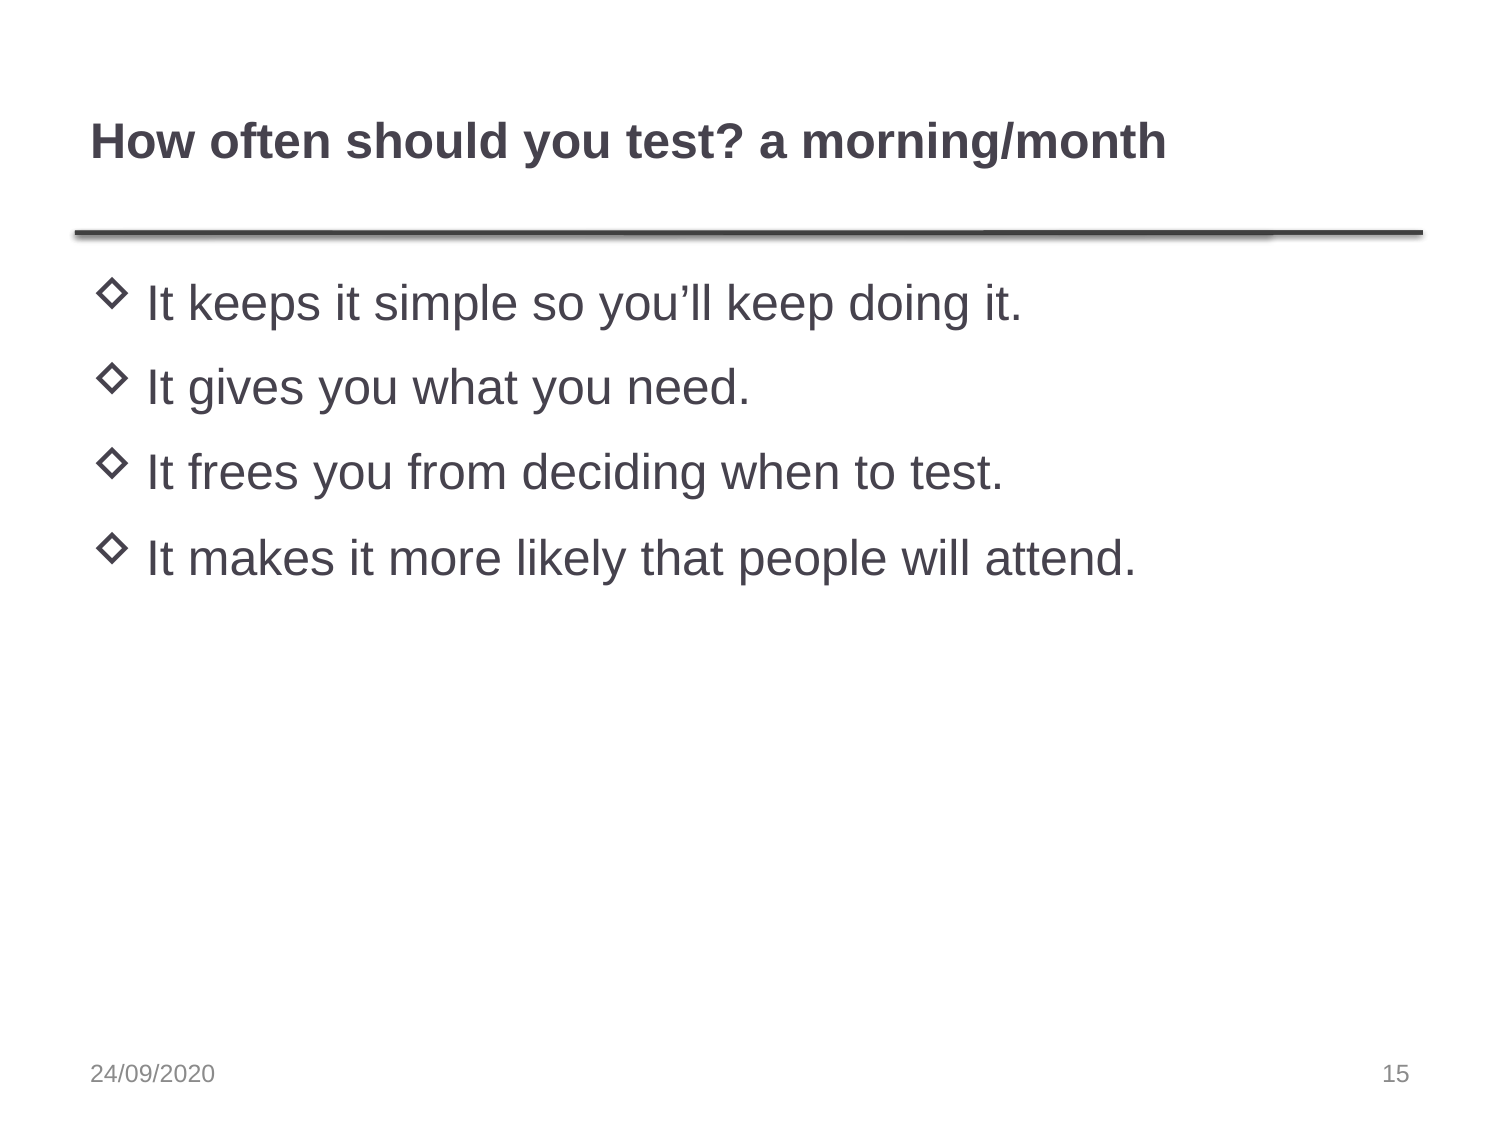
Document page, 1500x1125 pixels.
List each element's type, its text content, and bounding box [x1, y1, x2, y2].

slide_number 15 [1074, 1042, 1425, 1103]
title How often should you test? a morning/month [74, 44, 1272, 233]
list It keeps it simple so you’ll keep doing it. It gives you what you need. It frees you from deciding when to test. It makes it more likely that people will attend. [75, 262, 1425, 603]
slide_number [75, 1042, 425, 1103]
